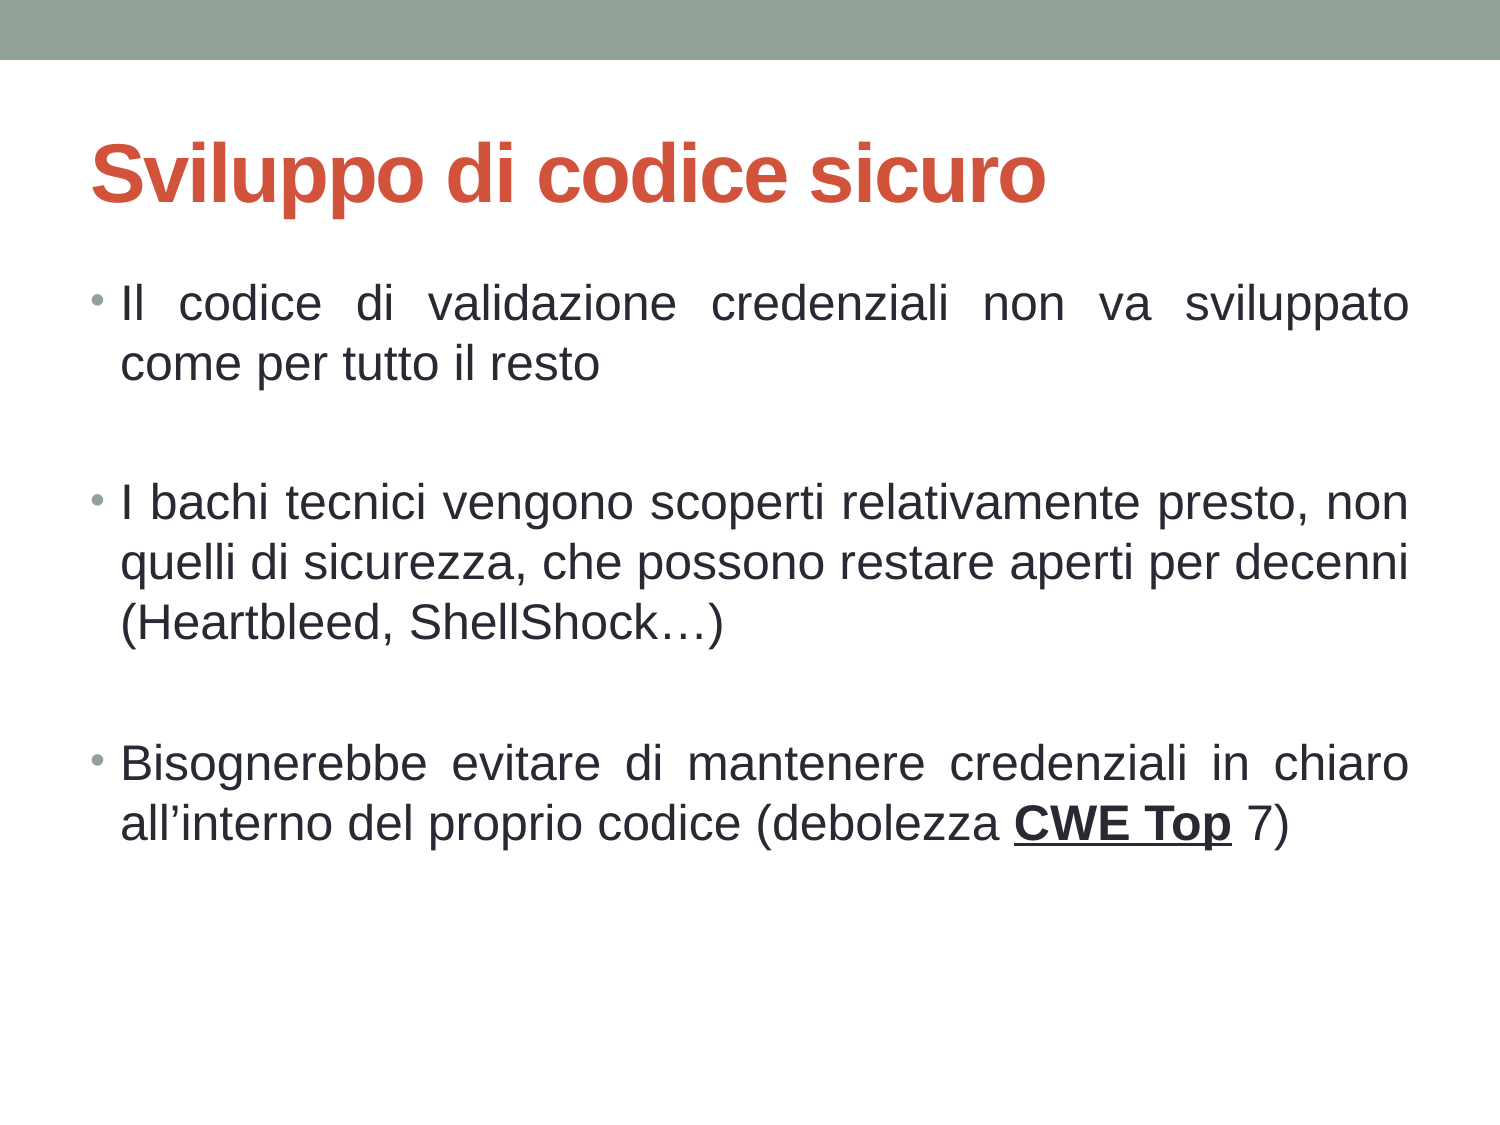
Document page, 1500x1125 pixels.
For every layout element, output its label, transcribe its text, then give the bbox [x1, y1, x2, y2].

title Sviluppo di codice sicuro [75, 87, 1425, 250]
list Il codice di validazione credenziali non va sviluppato come per tutto il resto I bachi tecnici vengono scoperti relativamente presto, non quelli di sicurezza, che possono restare aperti per decenni (Heartbleed, ShellShock…) Bisognerebbe evitare di mantenere credenziali in chiaro all’interno del proprio codice (debolezza CWE Top 7) [75, 262, 1425, 1063]
